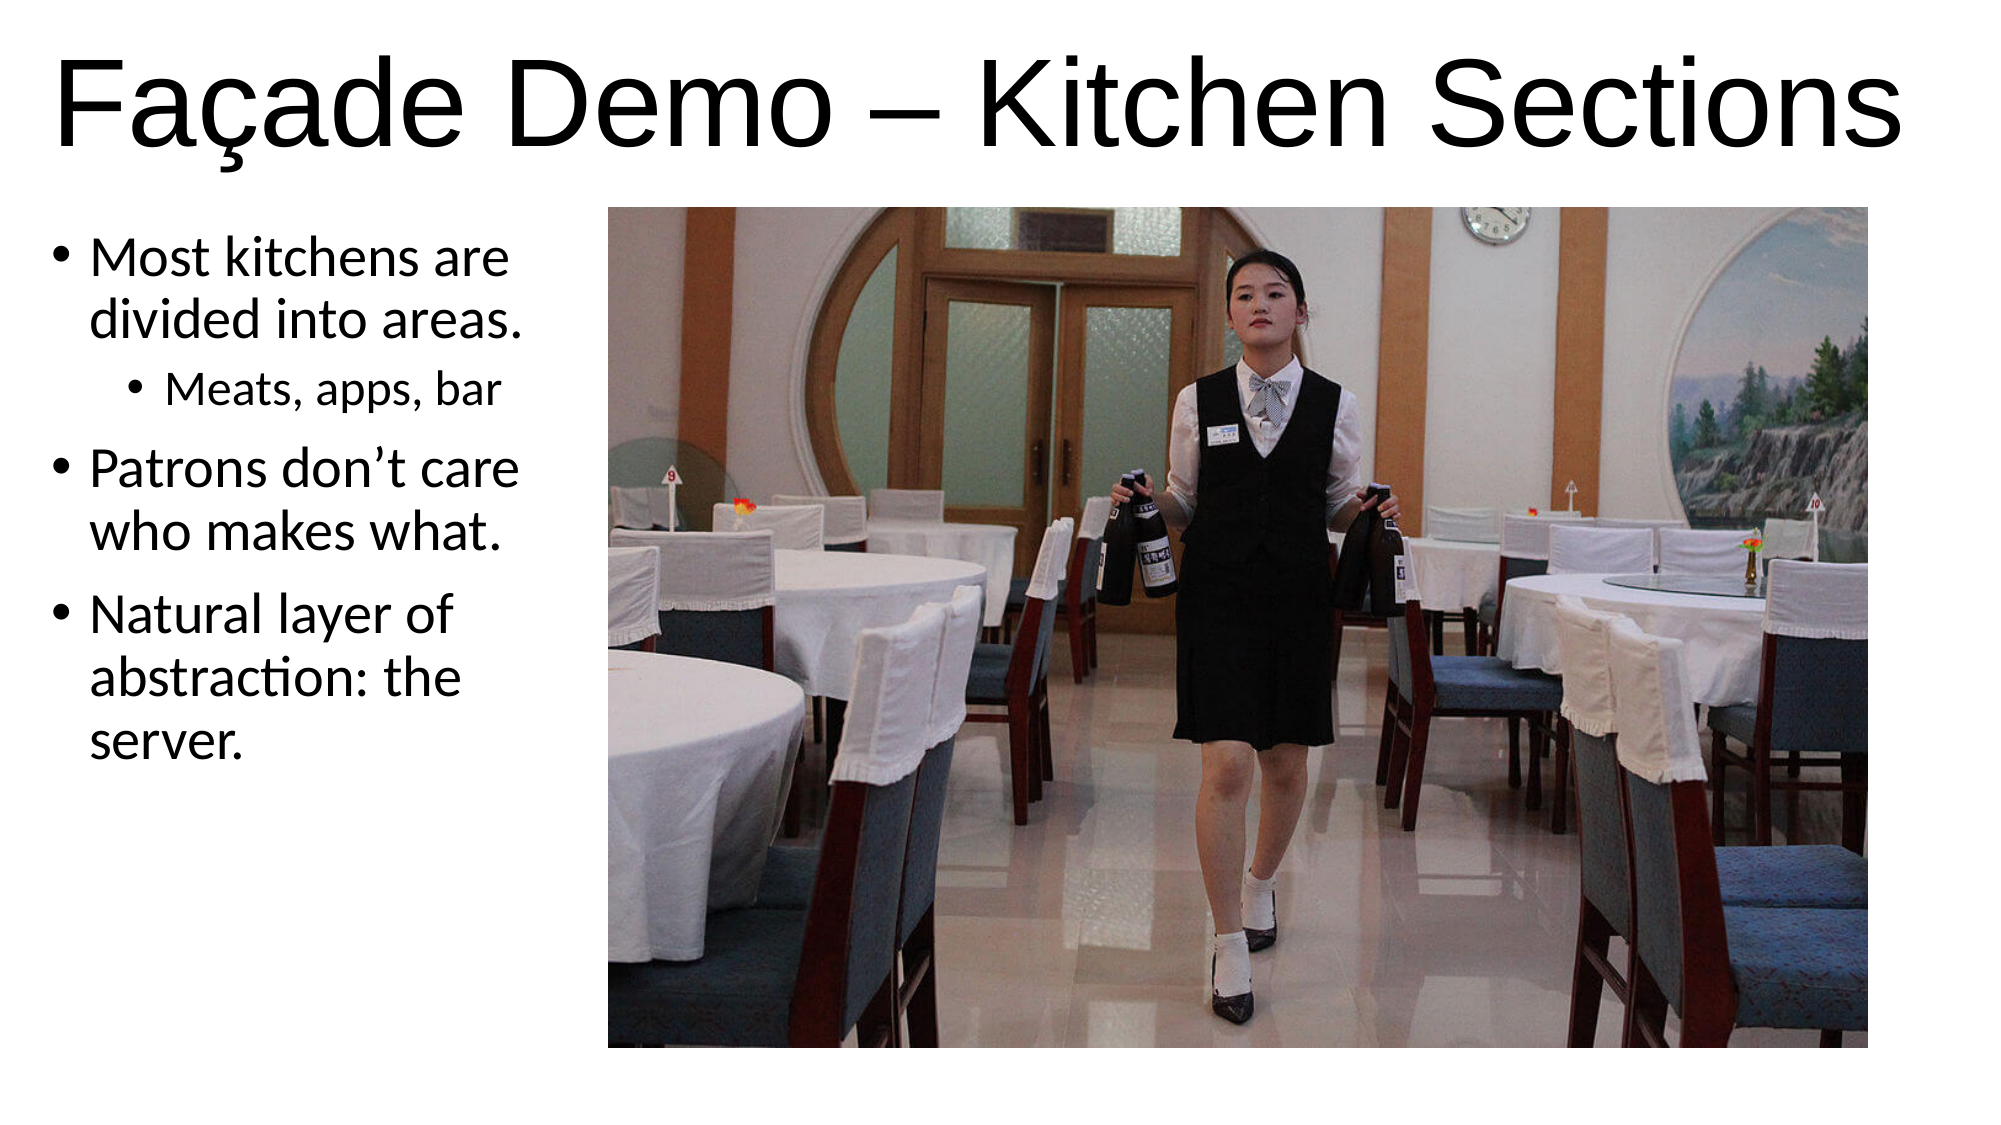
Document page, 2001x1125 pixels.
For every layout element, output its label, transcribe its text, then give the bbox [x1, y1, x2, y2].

list Most kitchens are divided into areas. Meats, apps, bar Patrons don’t care who makes what. Natural layer of abstraction: the server. [36, 218, 547, 933]
title Façade Demo – Kitchen Sections [36, 38, 1964, 175]
picture [608, 207, 1868, 1048]
